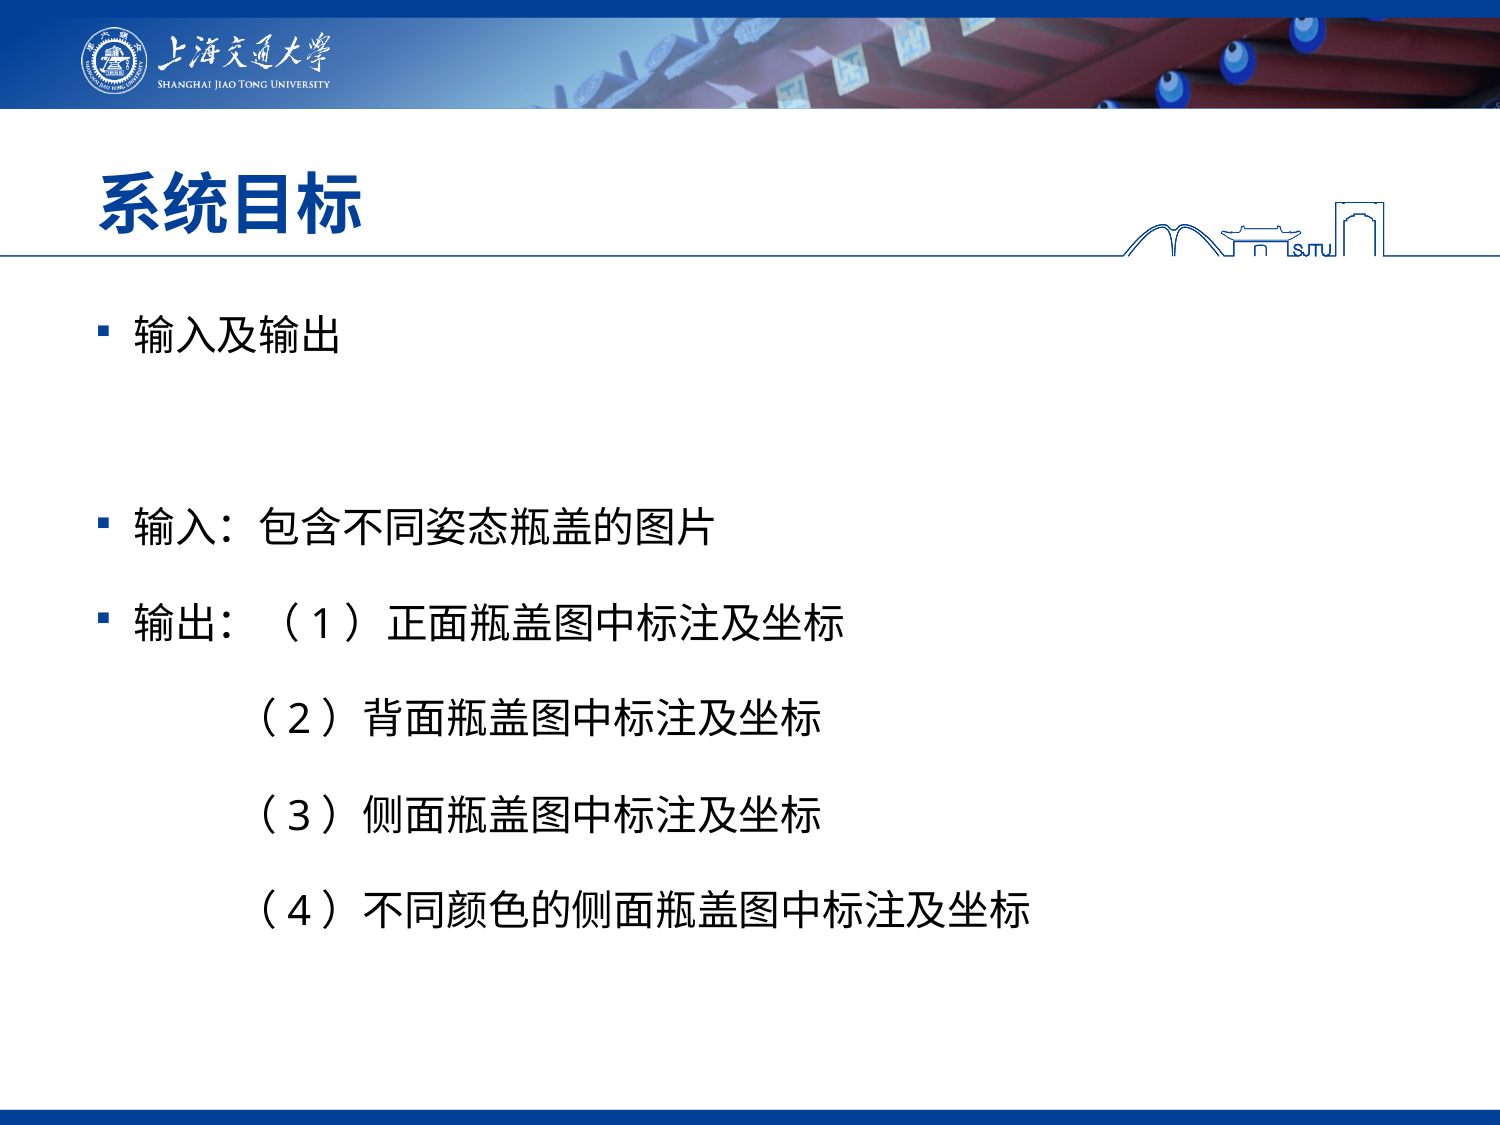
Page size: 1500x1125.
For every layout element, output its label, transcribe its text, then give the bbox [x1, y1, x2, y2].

picture [0, 18, 1500, 109]
list 输入及输出 输入：包含不同姿态瓶盖的图片 输出：（1）正面瓶盖图中标注及坐标 （2）背面瓶盖图中标注及坐标 （3）侧面瓶盖图中标注及坐标 （4）不同颜色的侧面瓶盖图中标注及坐标 [81, 276, 1455, 1084]
title 系统目标 [81, 159, 1455, 254]
